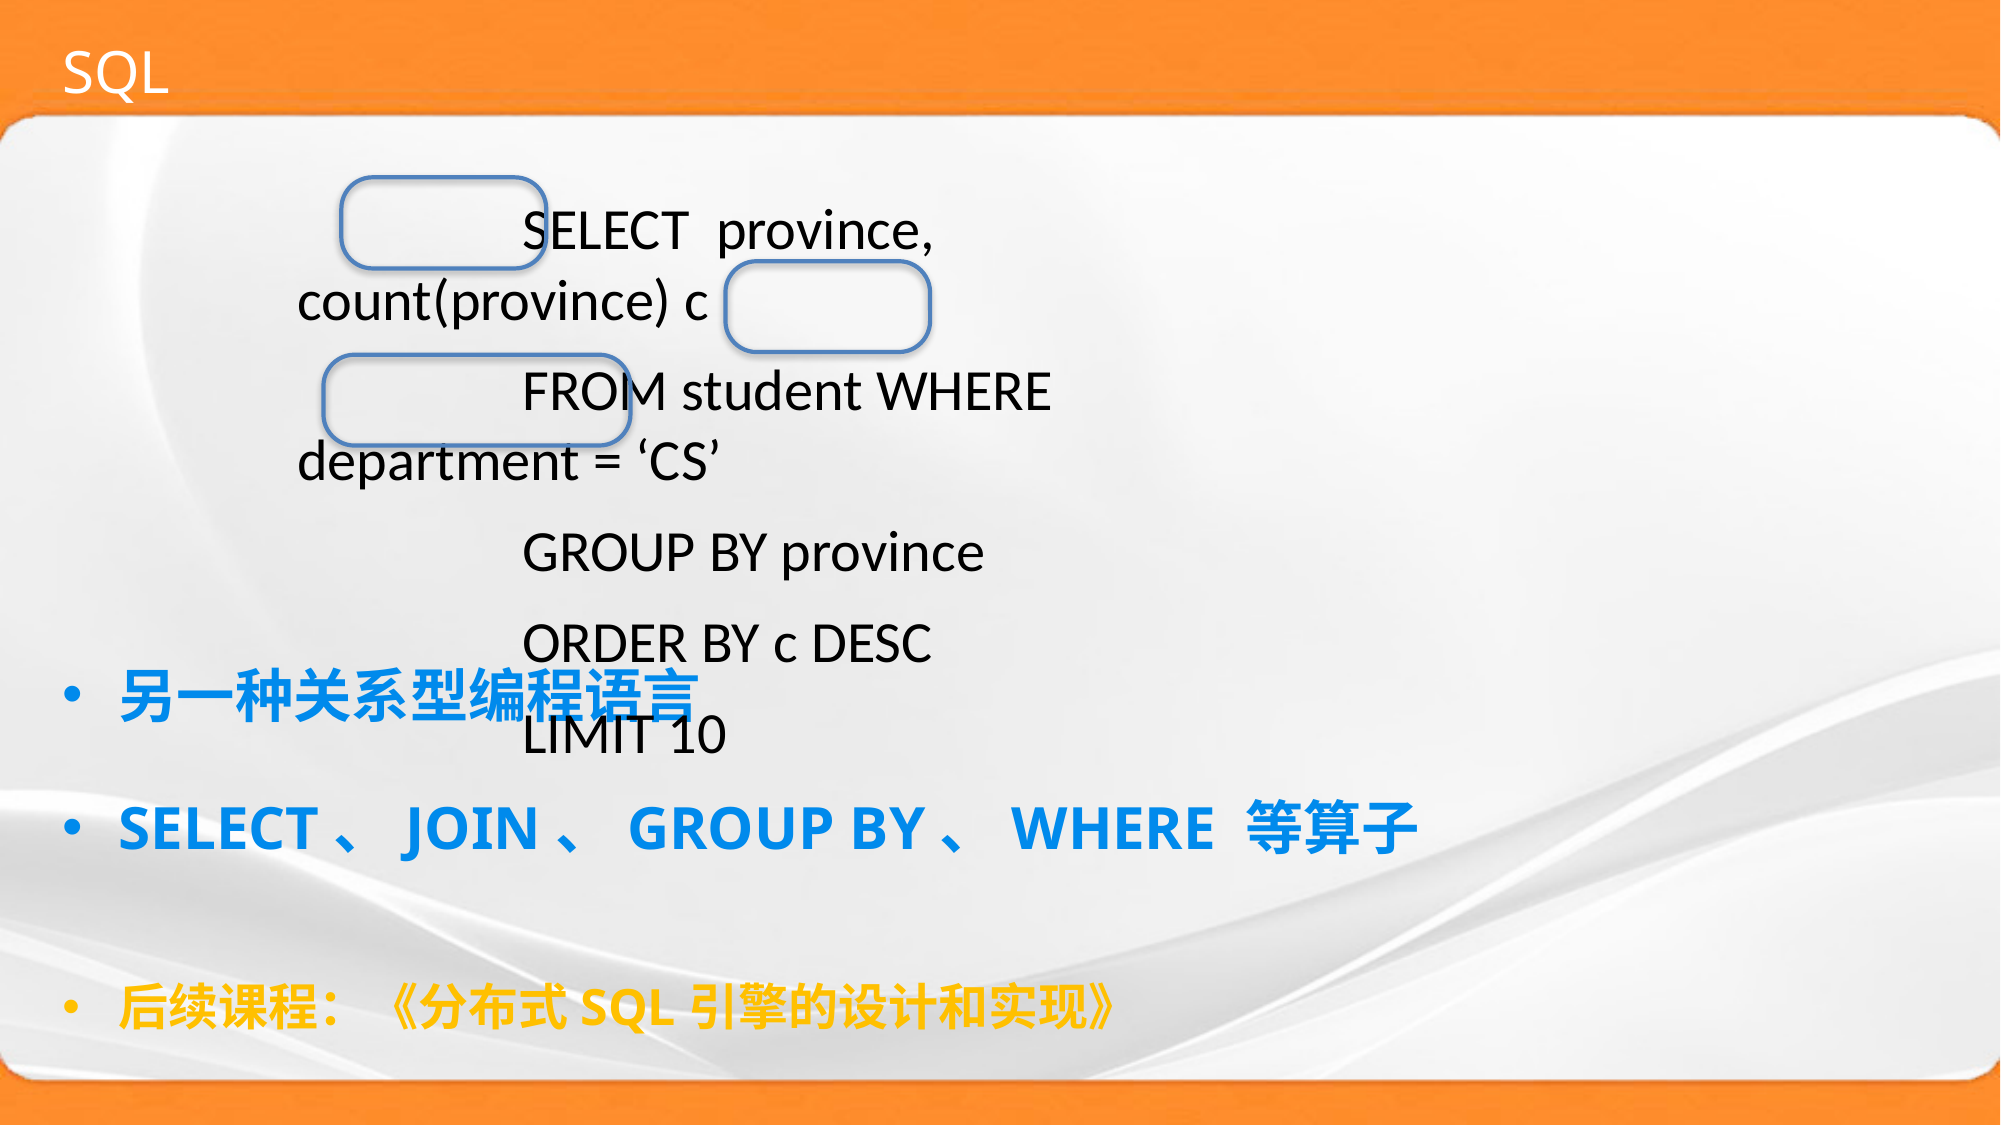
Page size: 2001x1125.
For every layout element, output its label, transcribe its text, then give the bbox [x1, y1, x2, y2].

text_box [341, 177, 547, 269]
title SQL [54, 0, 1788, 141]
text_box [323, 354, 631, 446]
text_box [725, 261, 931, 353]
list 另一种关系型编程语言 SELECT、JOIN、GROUP BY、WHERE 等算子 后续课程：《分布式SQL引擎的设计和实现》 [54, 650, 1946, 1108]
picture [0, 0, 2001, 1125]
text_box SELECT province, count(province) c FROM student WHERE department = ‘CS’ GROUP BY province ORDER BY c DESC LIMIT 10 [290, 184, 1287, 633]
